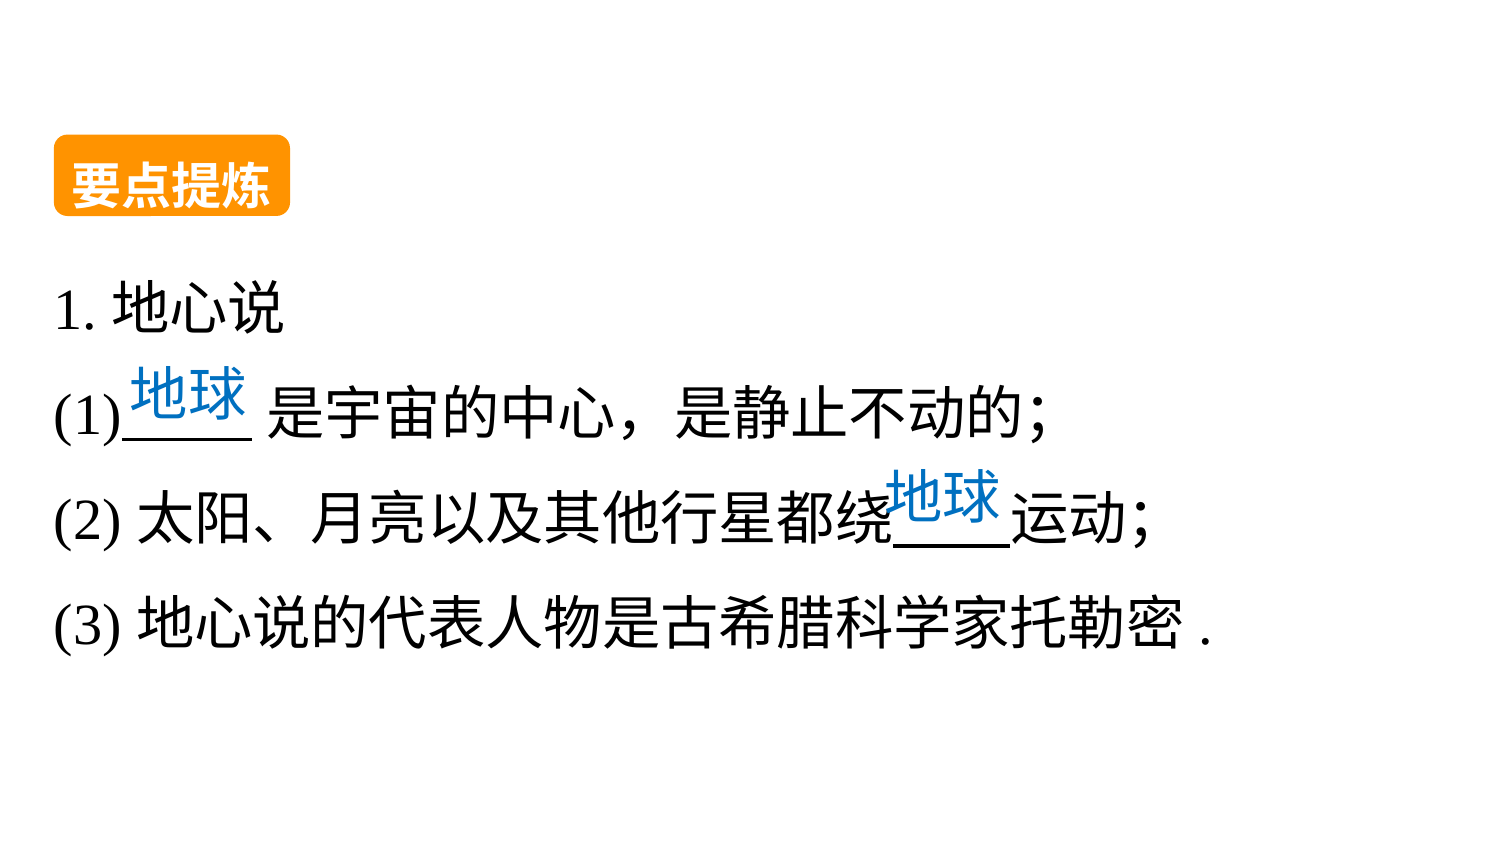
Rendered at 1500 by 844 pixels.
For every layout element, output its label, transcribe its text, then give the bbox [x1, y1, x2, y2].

text_box 1.地心说 (1) 是宇宙的中心，是静止不动的； (2)太阳、月亮以及其他行星都绕 运动； (3)地心说的代表人物是古希腊科学家托勒密. [38, 229, 1461, 664]
text_box 地球 [115, 349, 262, 435]
text_box 要点提炼 [51, 132, 293, 219]
text_box 地球 [869, 452, 1071, 538]
